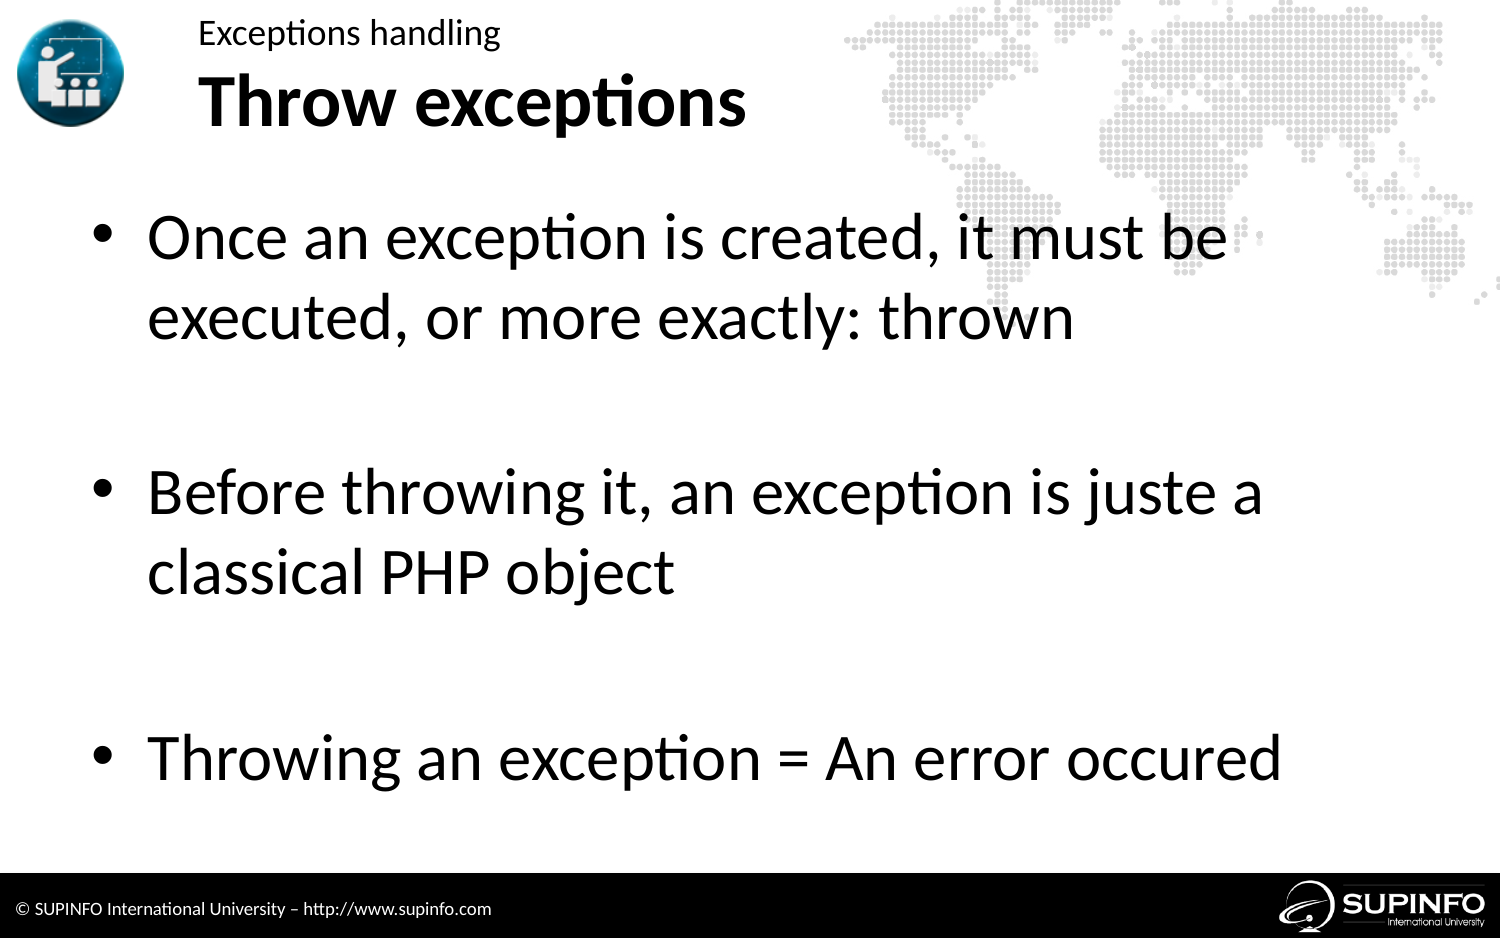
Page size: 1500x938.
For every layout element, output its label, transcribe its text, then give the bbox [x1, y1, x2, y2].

list Exceptions handling [183, 0, 1459, 56]
picture [1269, 870, 1494, 938]
picture [49, 37, 102, 75]
picture [17, 19, 125, 127]
text_box [419, 28, 450, 90]
list Once an exception is created, it must be executed, or more exactly: thrown Before throwing it, an exception is juste a classical PHP object Throwing an exception = An error occured [76, 185, 1436, 880]
picture [39, 46, 101, 107]
picture [844, 0, 1500, 327]
title Throw exceptions [183, 56, 1459, 138]
